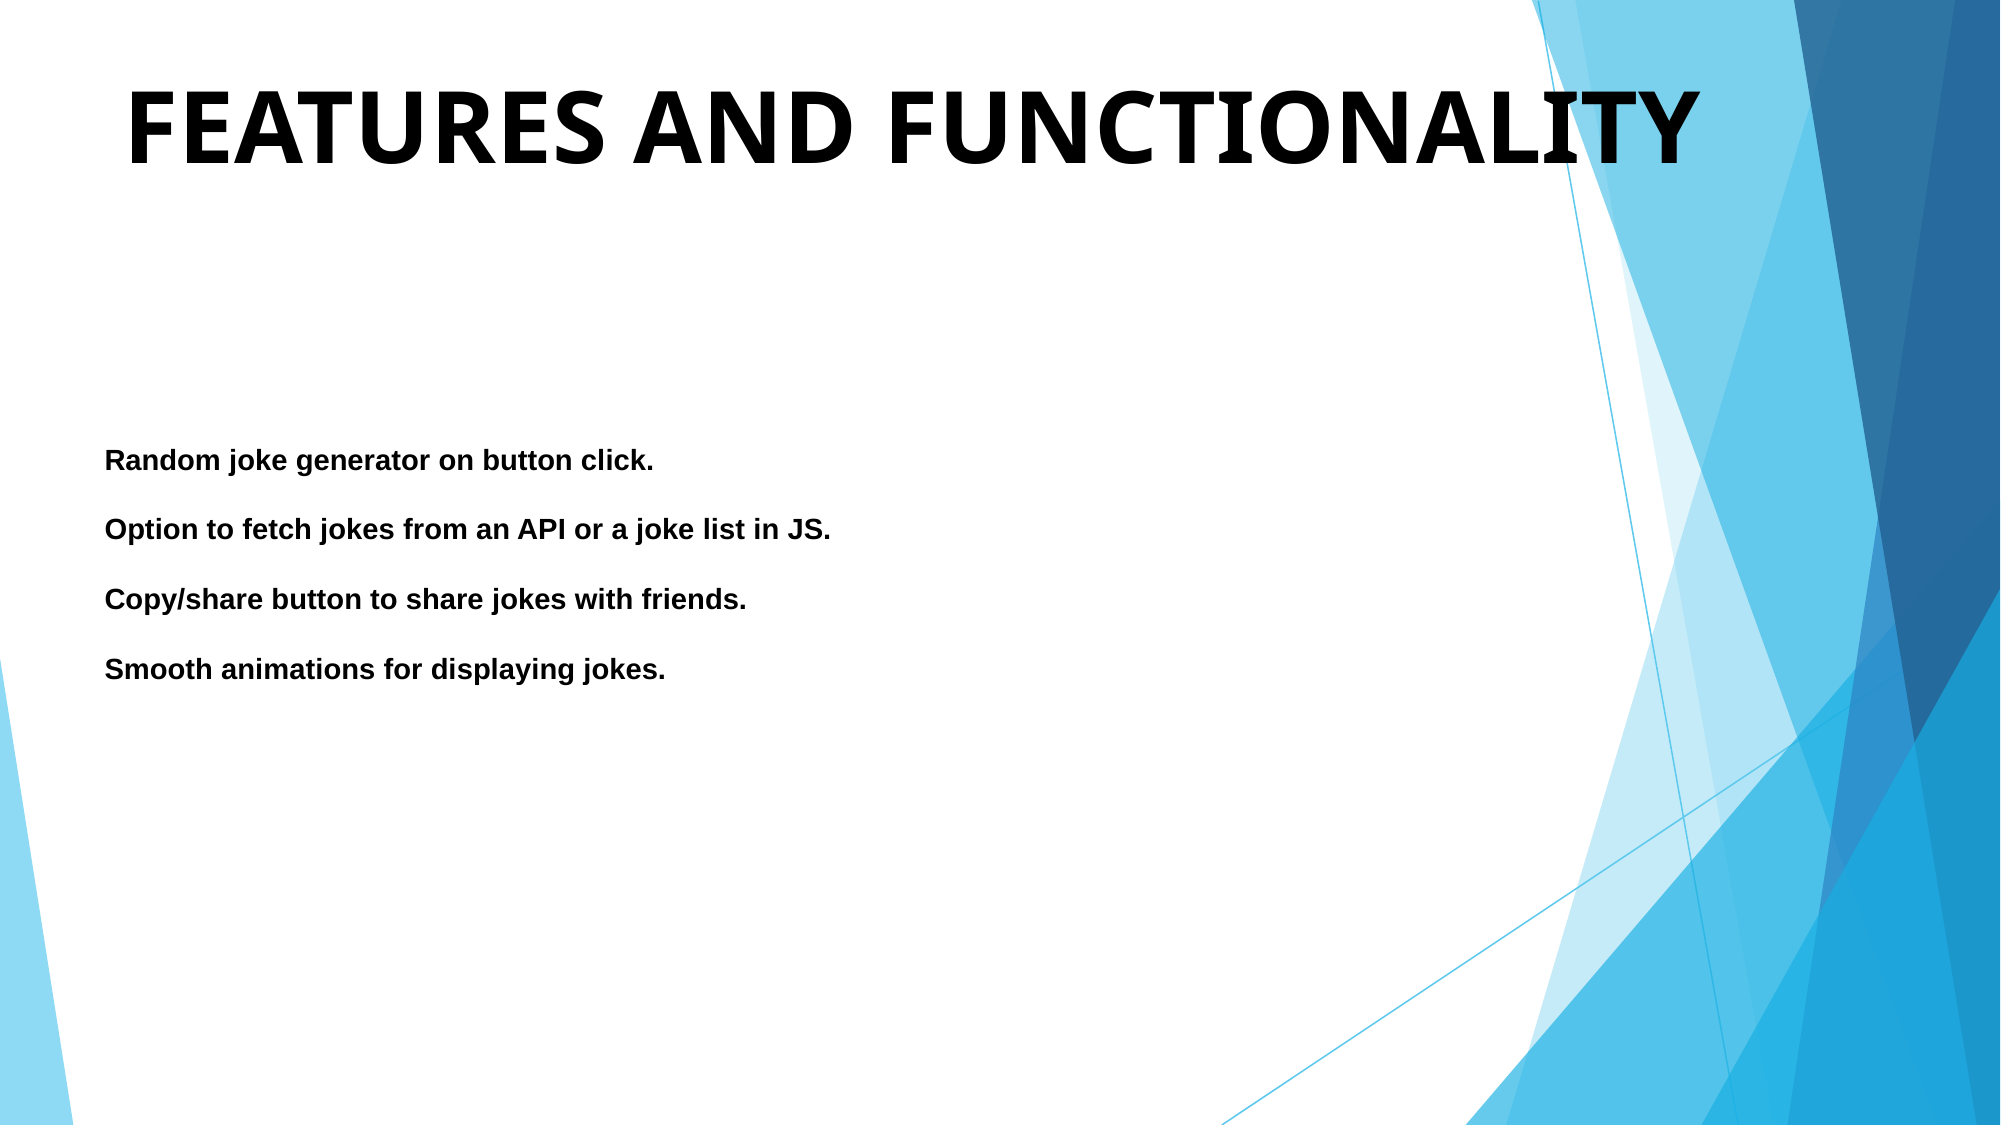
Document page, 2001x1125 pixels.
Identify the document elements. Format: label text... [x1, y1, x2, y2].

title FEATURES AND FUNCTIONALITY [123, 63, 1877, 252]
text_box Random joke generator on button click. Option to fetch jokes from an API or a joke list in JS. Copy/share button to share jokes with friends. Smooth animations for displaying jokes. [89, 425, 1617, 701]
